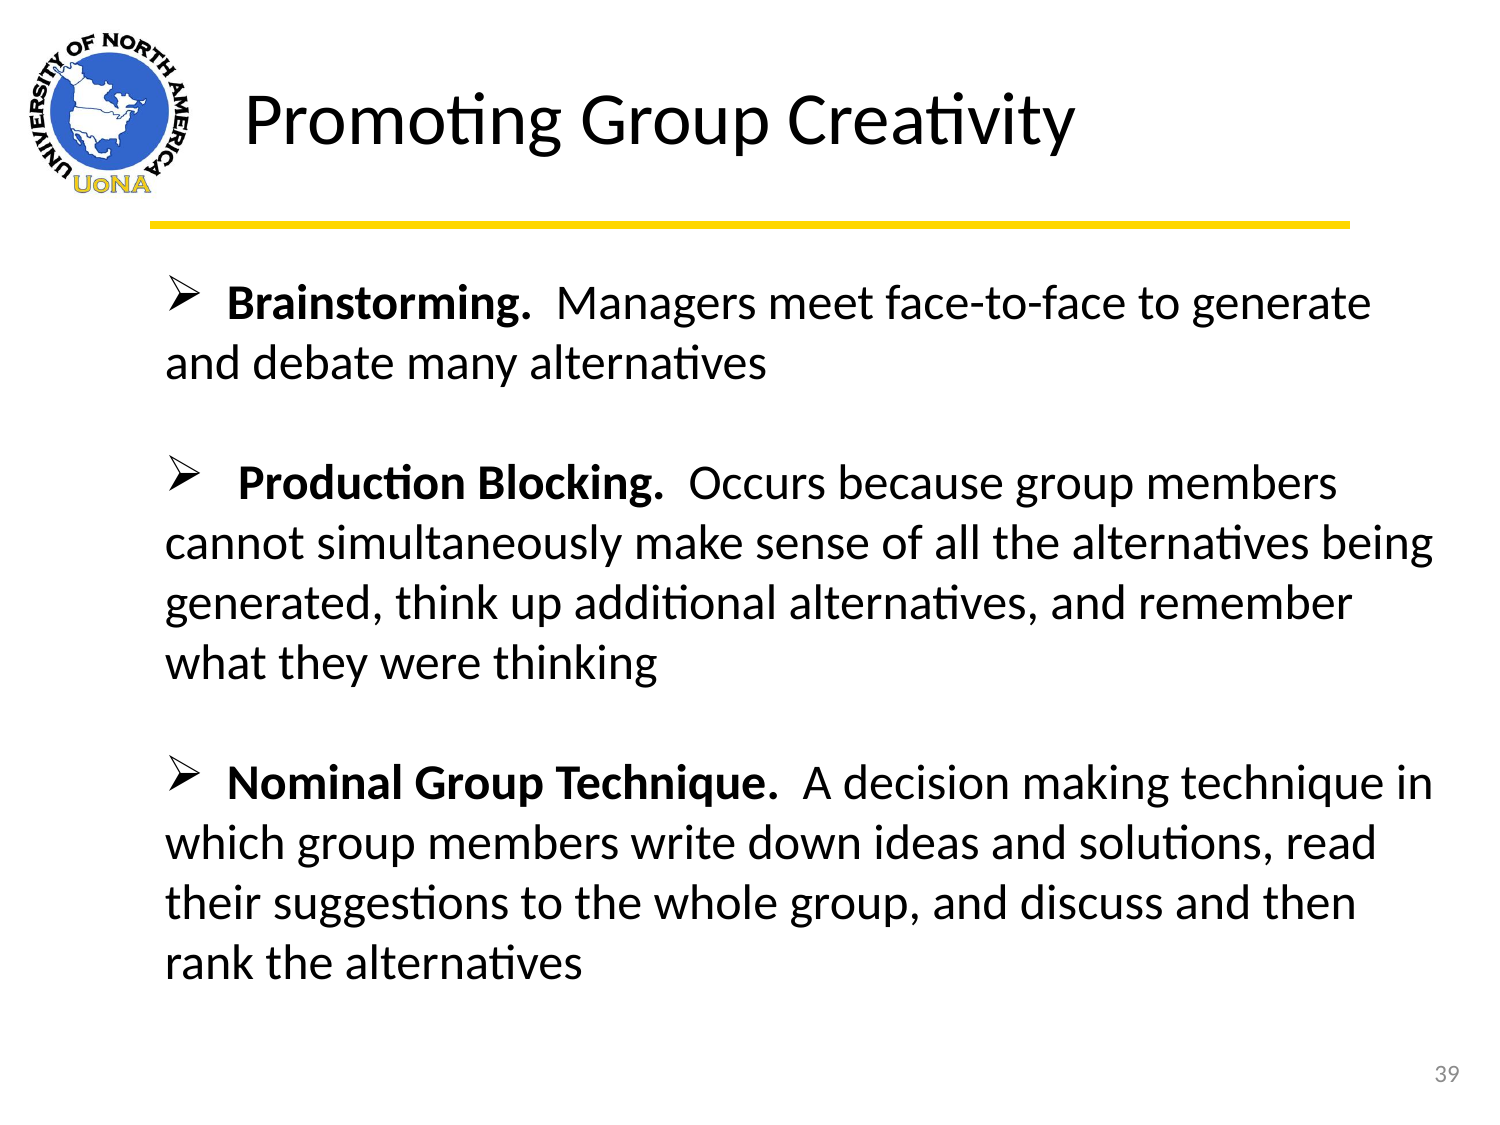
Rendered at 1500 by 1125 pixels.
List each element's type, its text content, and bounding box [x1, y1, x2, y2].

text_box Brainstorming. Managers meet face-to-face to generate and debate many alternatives Production Blocking. Occurs because group members cannot simultaneously make sense of all the alternatives being generated, think up additional alternatives, and remember what they were thinking Nominal Group Technique. A decision making technique in which group members write down ideas and solutions, read their suggestions to the whole group, and discuss and then rank the alternatives [150, 262, 1463, 998]
slide_number 39 [1412, 1042, 1475, 1103]
picture [19, 24, 200, 200]
text_box Promoting Group Creativity [229, 62, 1093, 168]
